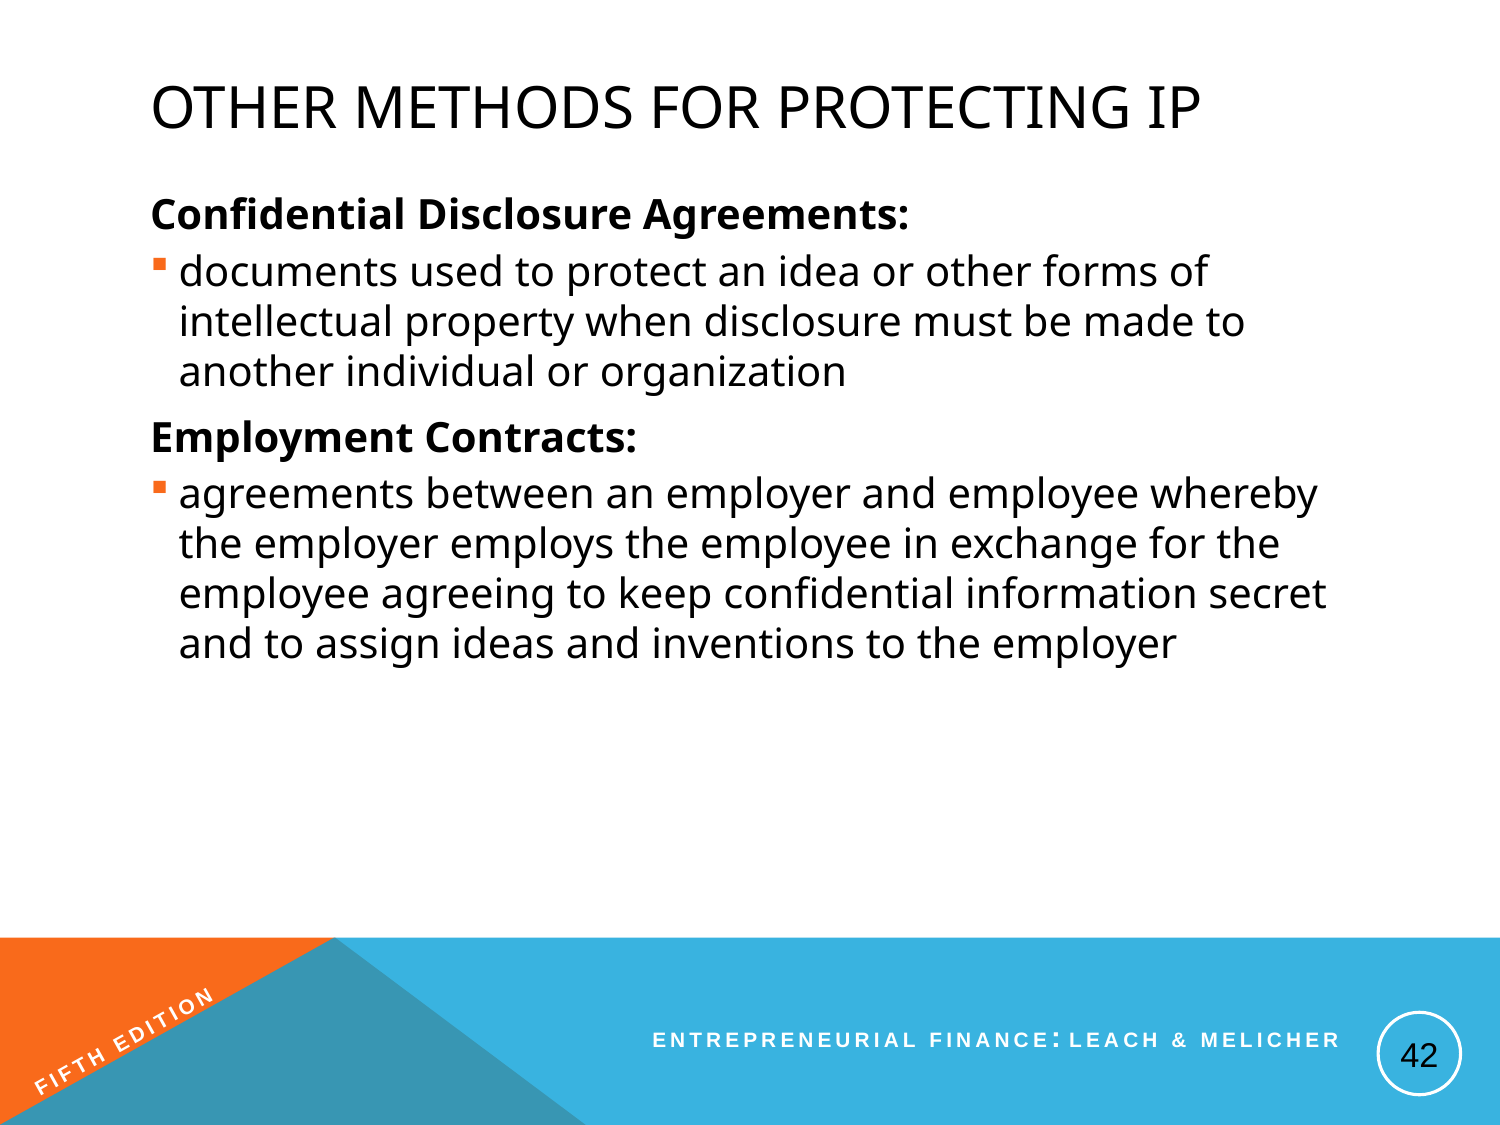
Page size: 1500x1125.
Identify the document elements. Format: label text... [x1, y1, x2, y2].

slide_number 42 [1376, 1010, 1463, 1097]
list Confidential Disclosure Agreements: documents used to protect an idea or other forms of intellectual property when disclosure must be made to another individual or organization Employment Contracts: agreements between an employer and employee whereby the employer employs the employee in exchange for the employee agreeing to keep confidential information secret and to assign ideas and inventions to the employer [135, 180, 1369, 768]
title Other Methods for Protecting IP [135, 60, 1369, 150]
